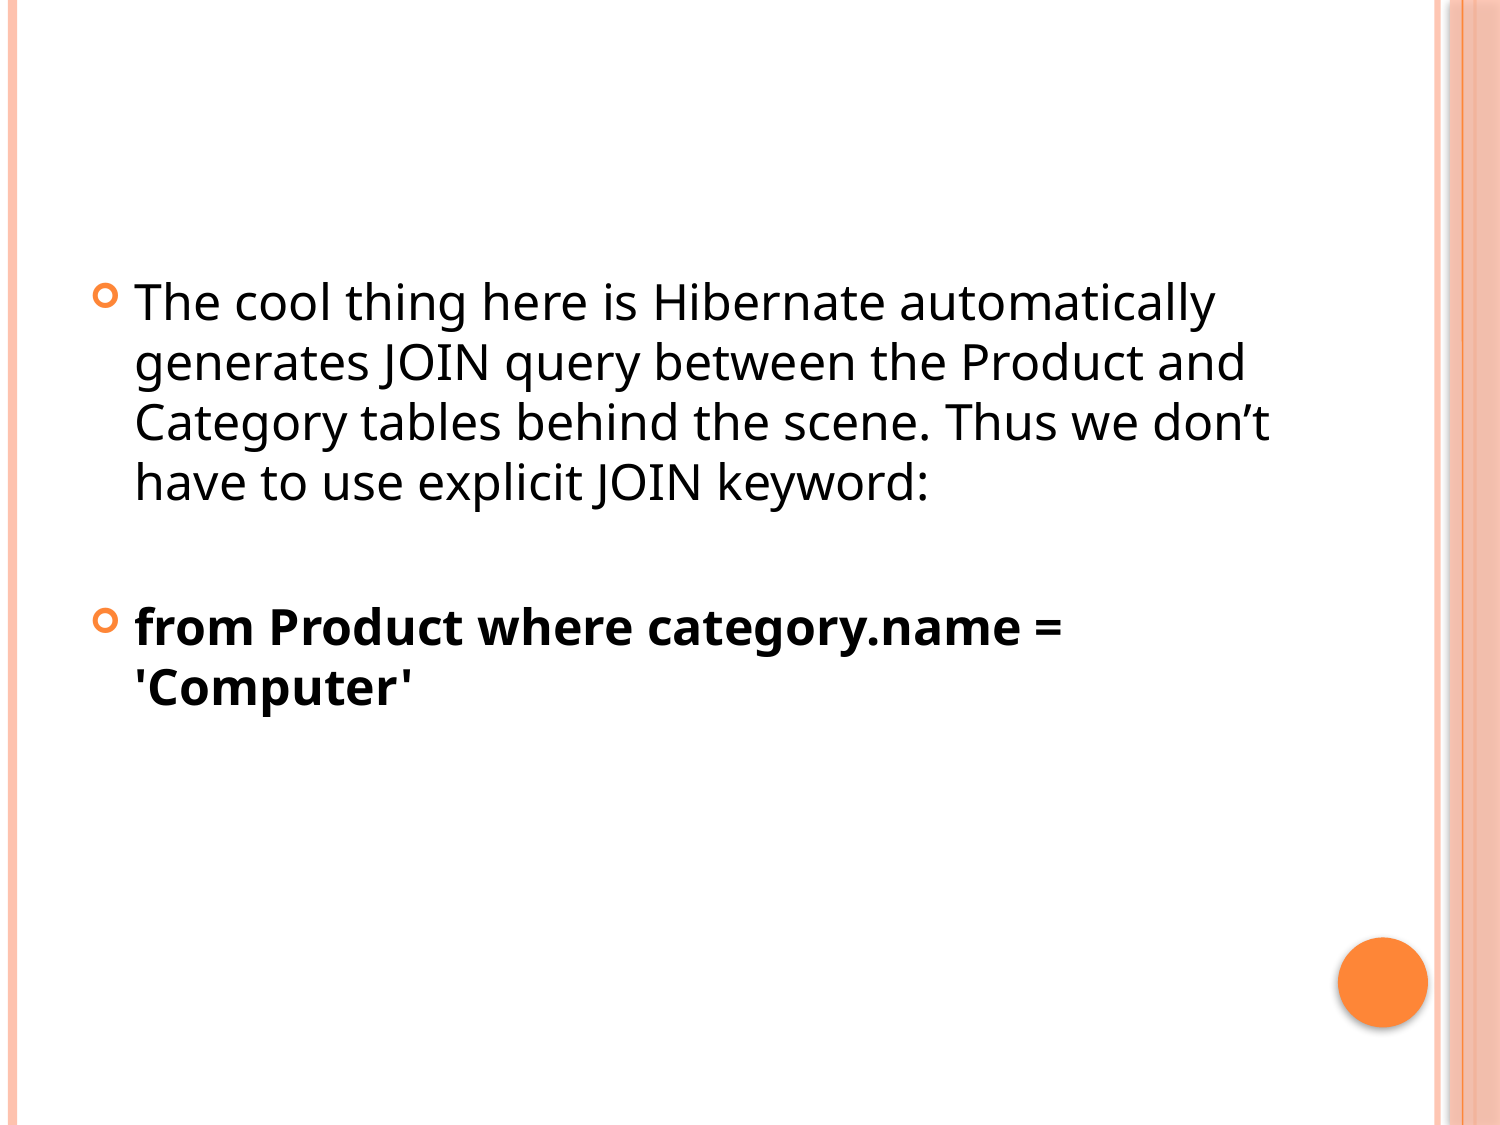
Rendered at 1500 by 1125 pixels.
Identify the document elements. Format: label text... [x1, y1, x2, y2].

list The cool thing here is Hibernate automatically generates JOIN query between the Product and Category tables behind the scene. Thus we don’t have to use explicit JOIN keyword: from Product where category.name = 'Computer' [75, 262, 1300, 1062]
